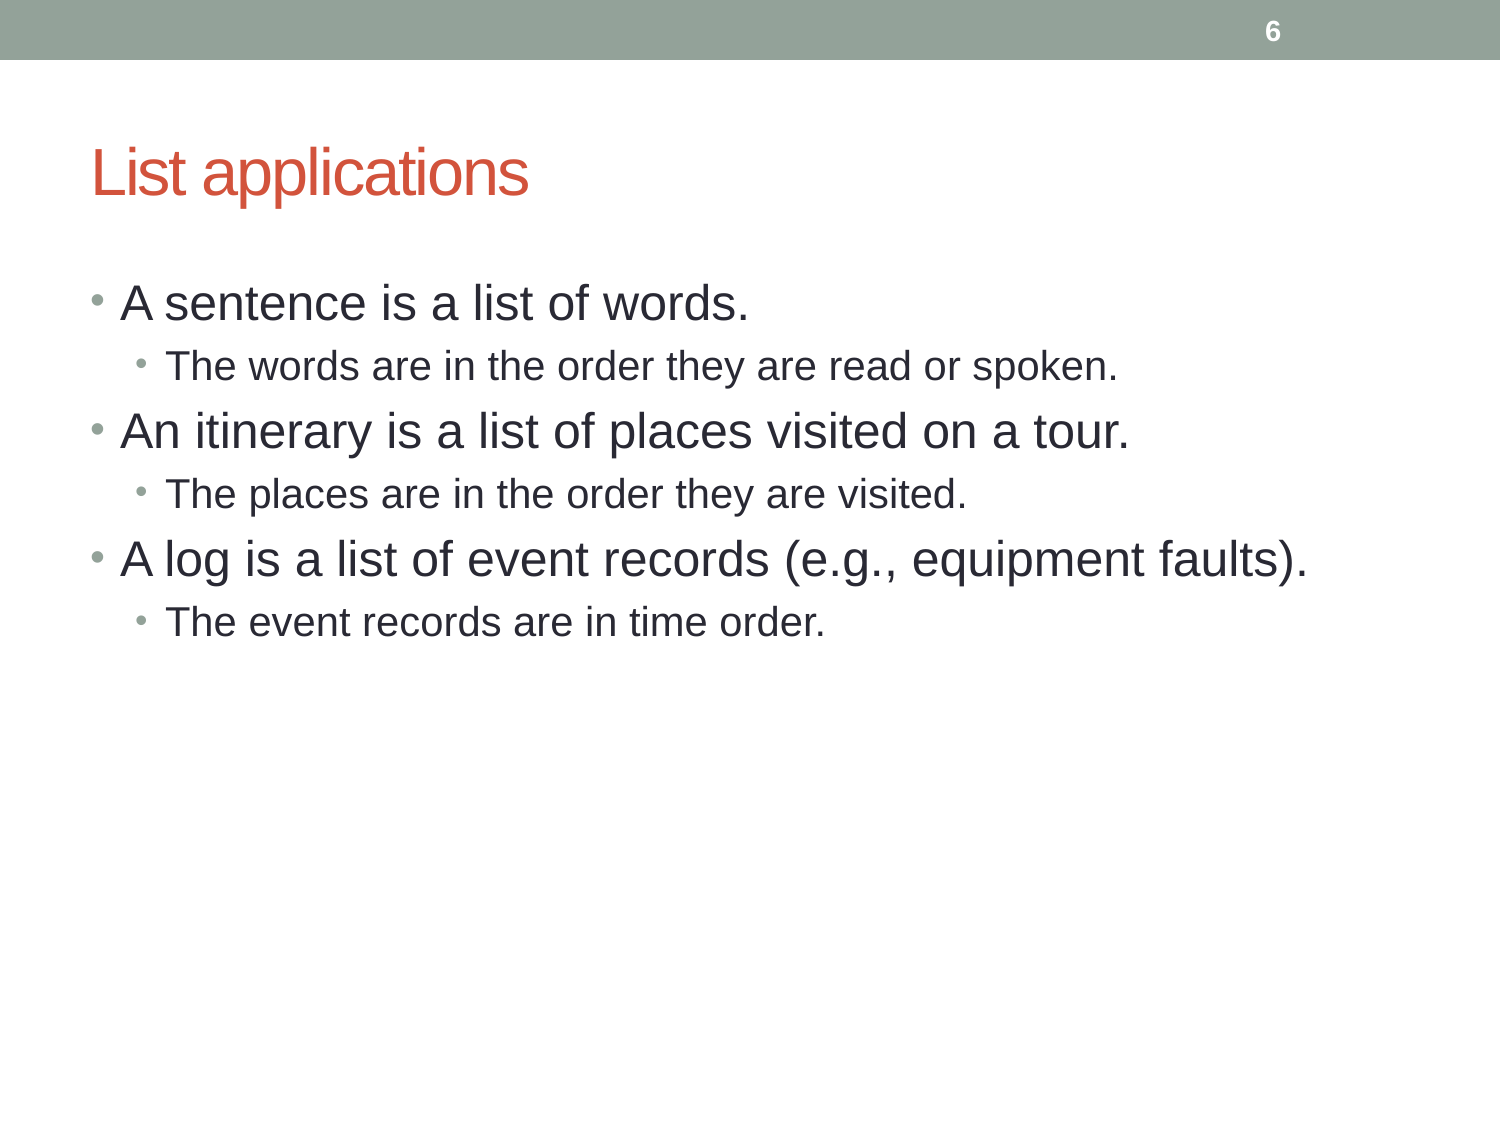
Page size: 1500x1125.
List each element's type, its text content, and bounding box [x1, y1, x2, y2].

slide_number 6 [1250, 3, 1425, 57]
list A sentence is a list of words. The words are in the order they are read or spoken. An itinerary is a list of places visited on a tour. The places are in the order they are visited. A log is a list of event records (e.g., equipment faults). The event records are in time order. [75, 262, 1425, 1063]
title List applications [75, 87, 1425, 250]
